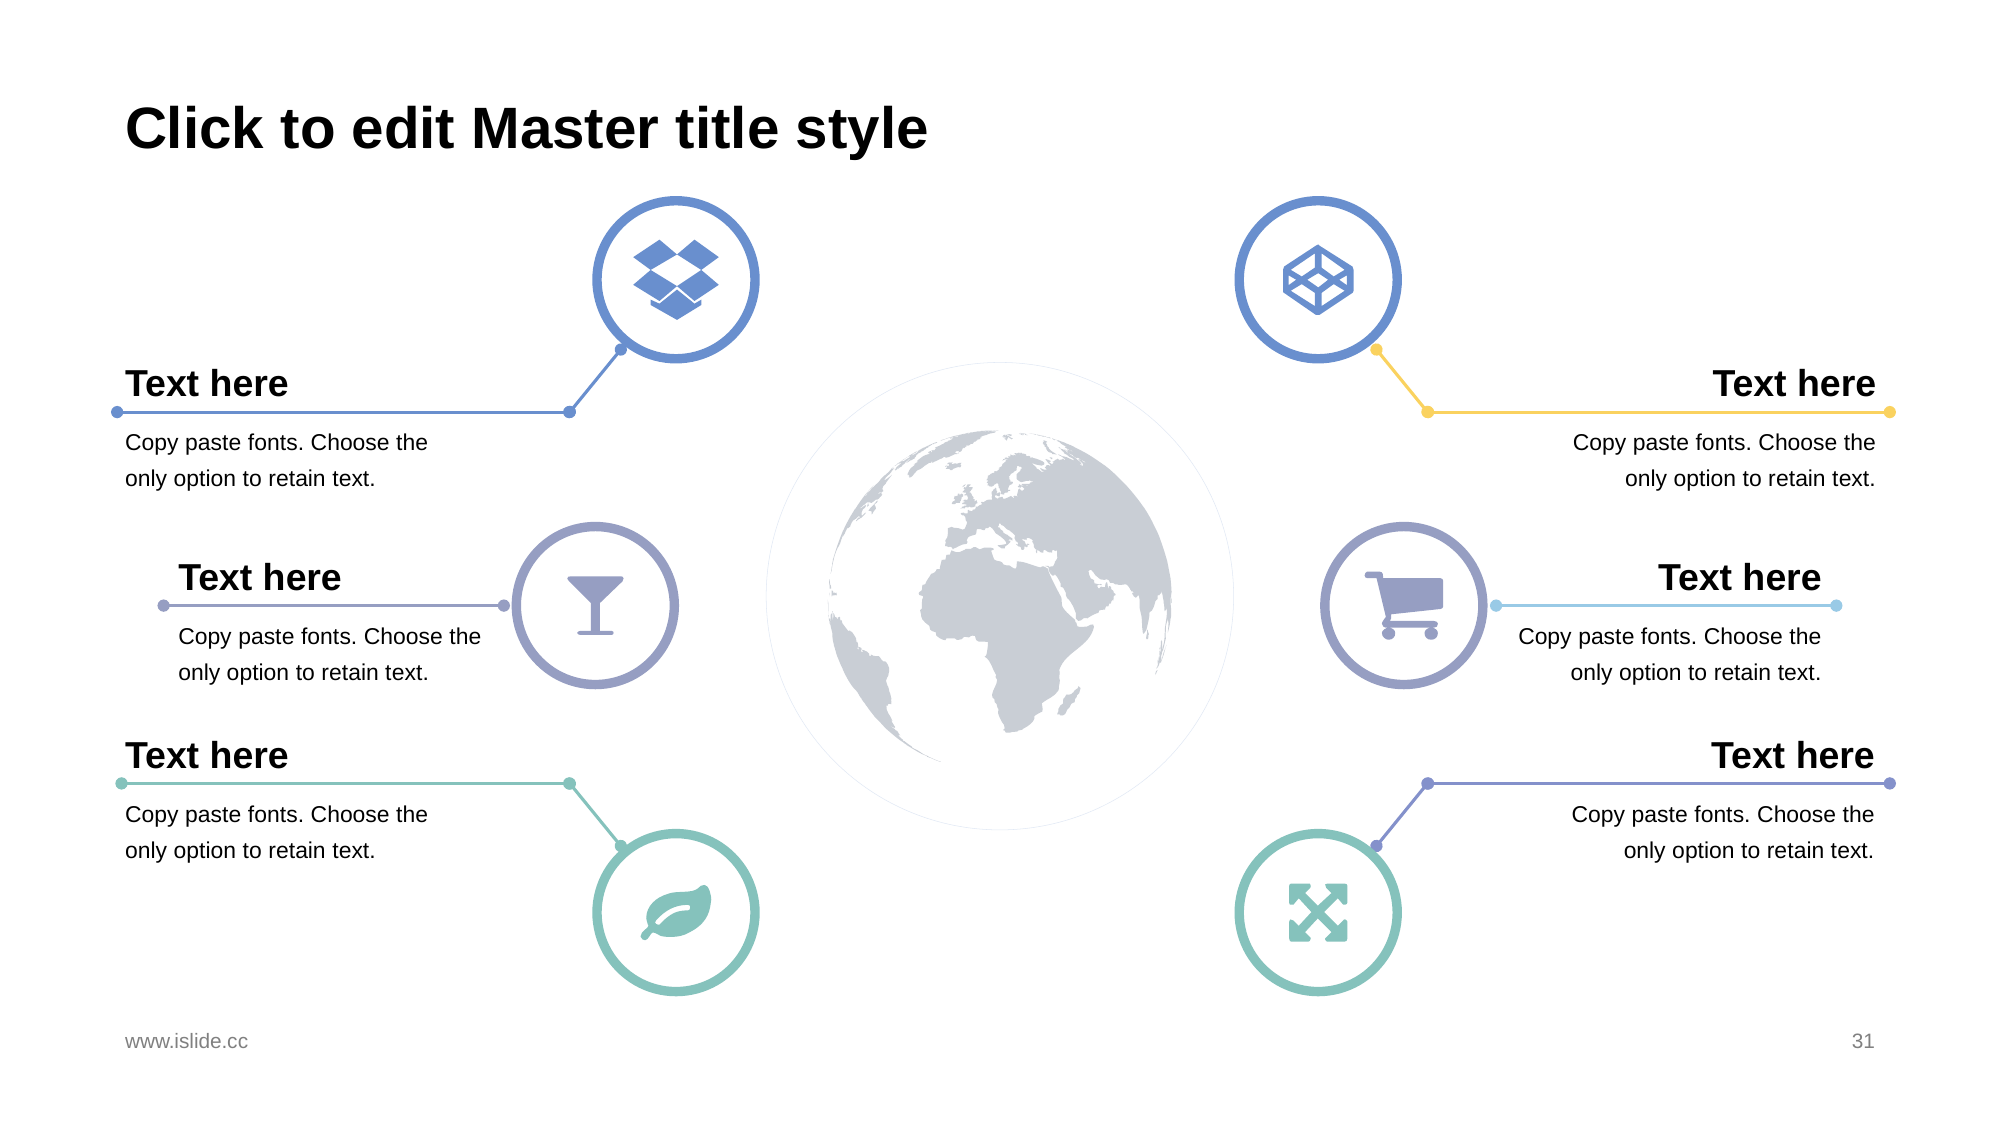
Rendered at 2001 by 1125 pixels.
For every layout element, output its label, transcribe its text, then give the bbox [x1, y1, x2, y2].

slide_number 31 [1412, 1022, 1890, 1057]
title Click to edit Master title style [109, 0, 1890, 169]
footer www.islide.cc [109, 1022, 790, 1057]
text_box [110, 200, 1891, 992]
